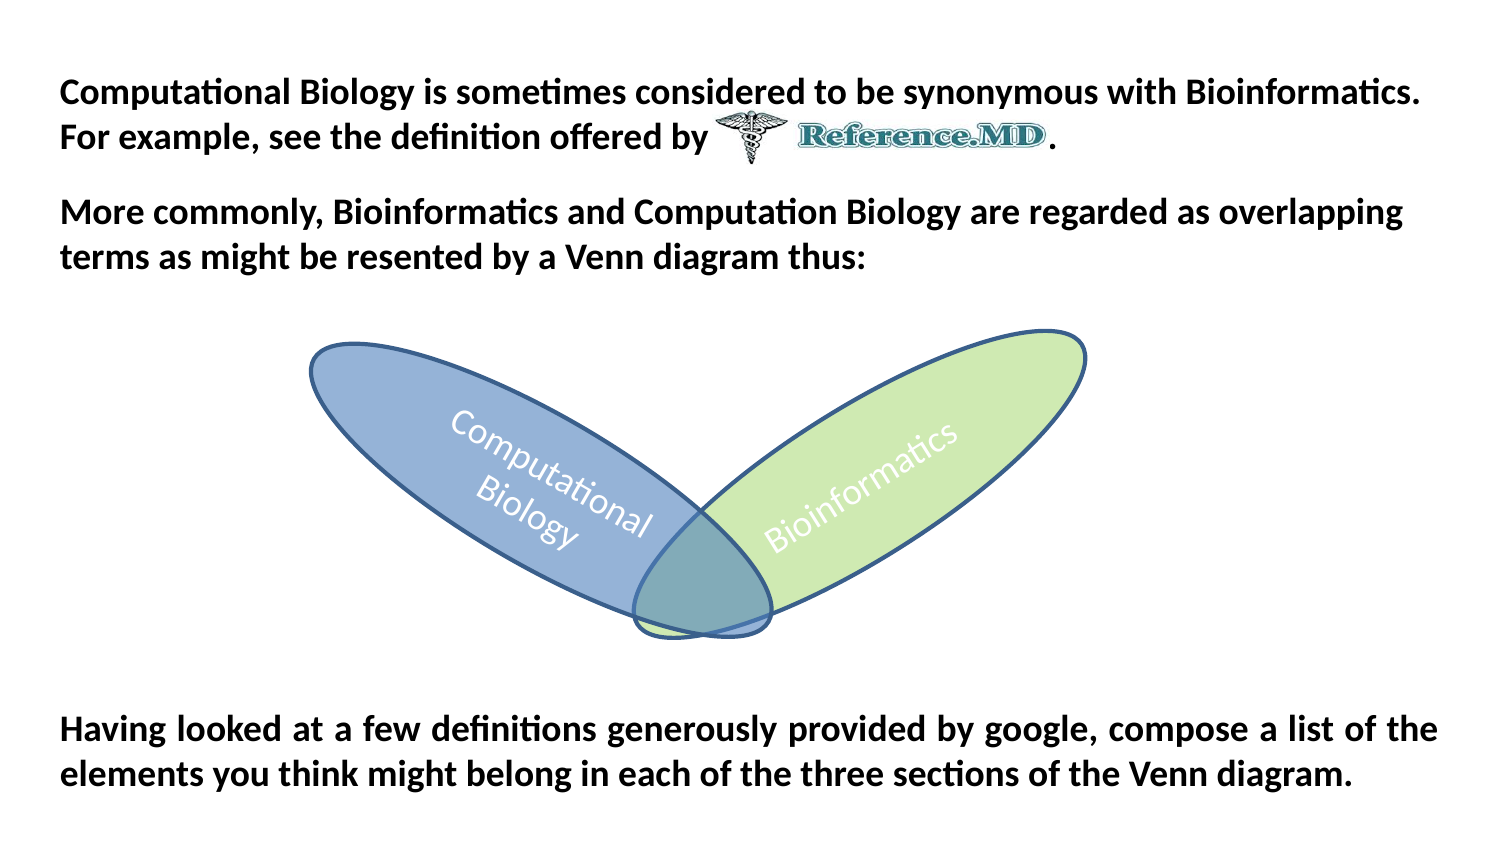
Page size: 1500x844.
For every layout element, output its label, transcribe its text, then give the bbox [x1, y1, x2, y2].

text_box Having looked at a few definitions generously provided by google, compose a list of the elements you think might belong in each of the three sections of the Venn diagram. [44, 696, 1455, 802]
picture [712, 109, 1051, 166]
text_box Computational Biology is sometimes considered to be synonymous with Bioinformatics. For example, see the definition offered by . More commonly, Bioinformatics and Computation Biology are regarded as overlapping terms as might be resented by a Venn diagram thus: [44, 59, 1455, 284]
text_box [278, 409, 1123, 566]
